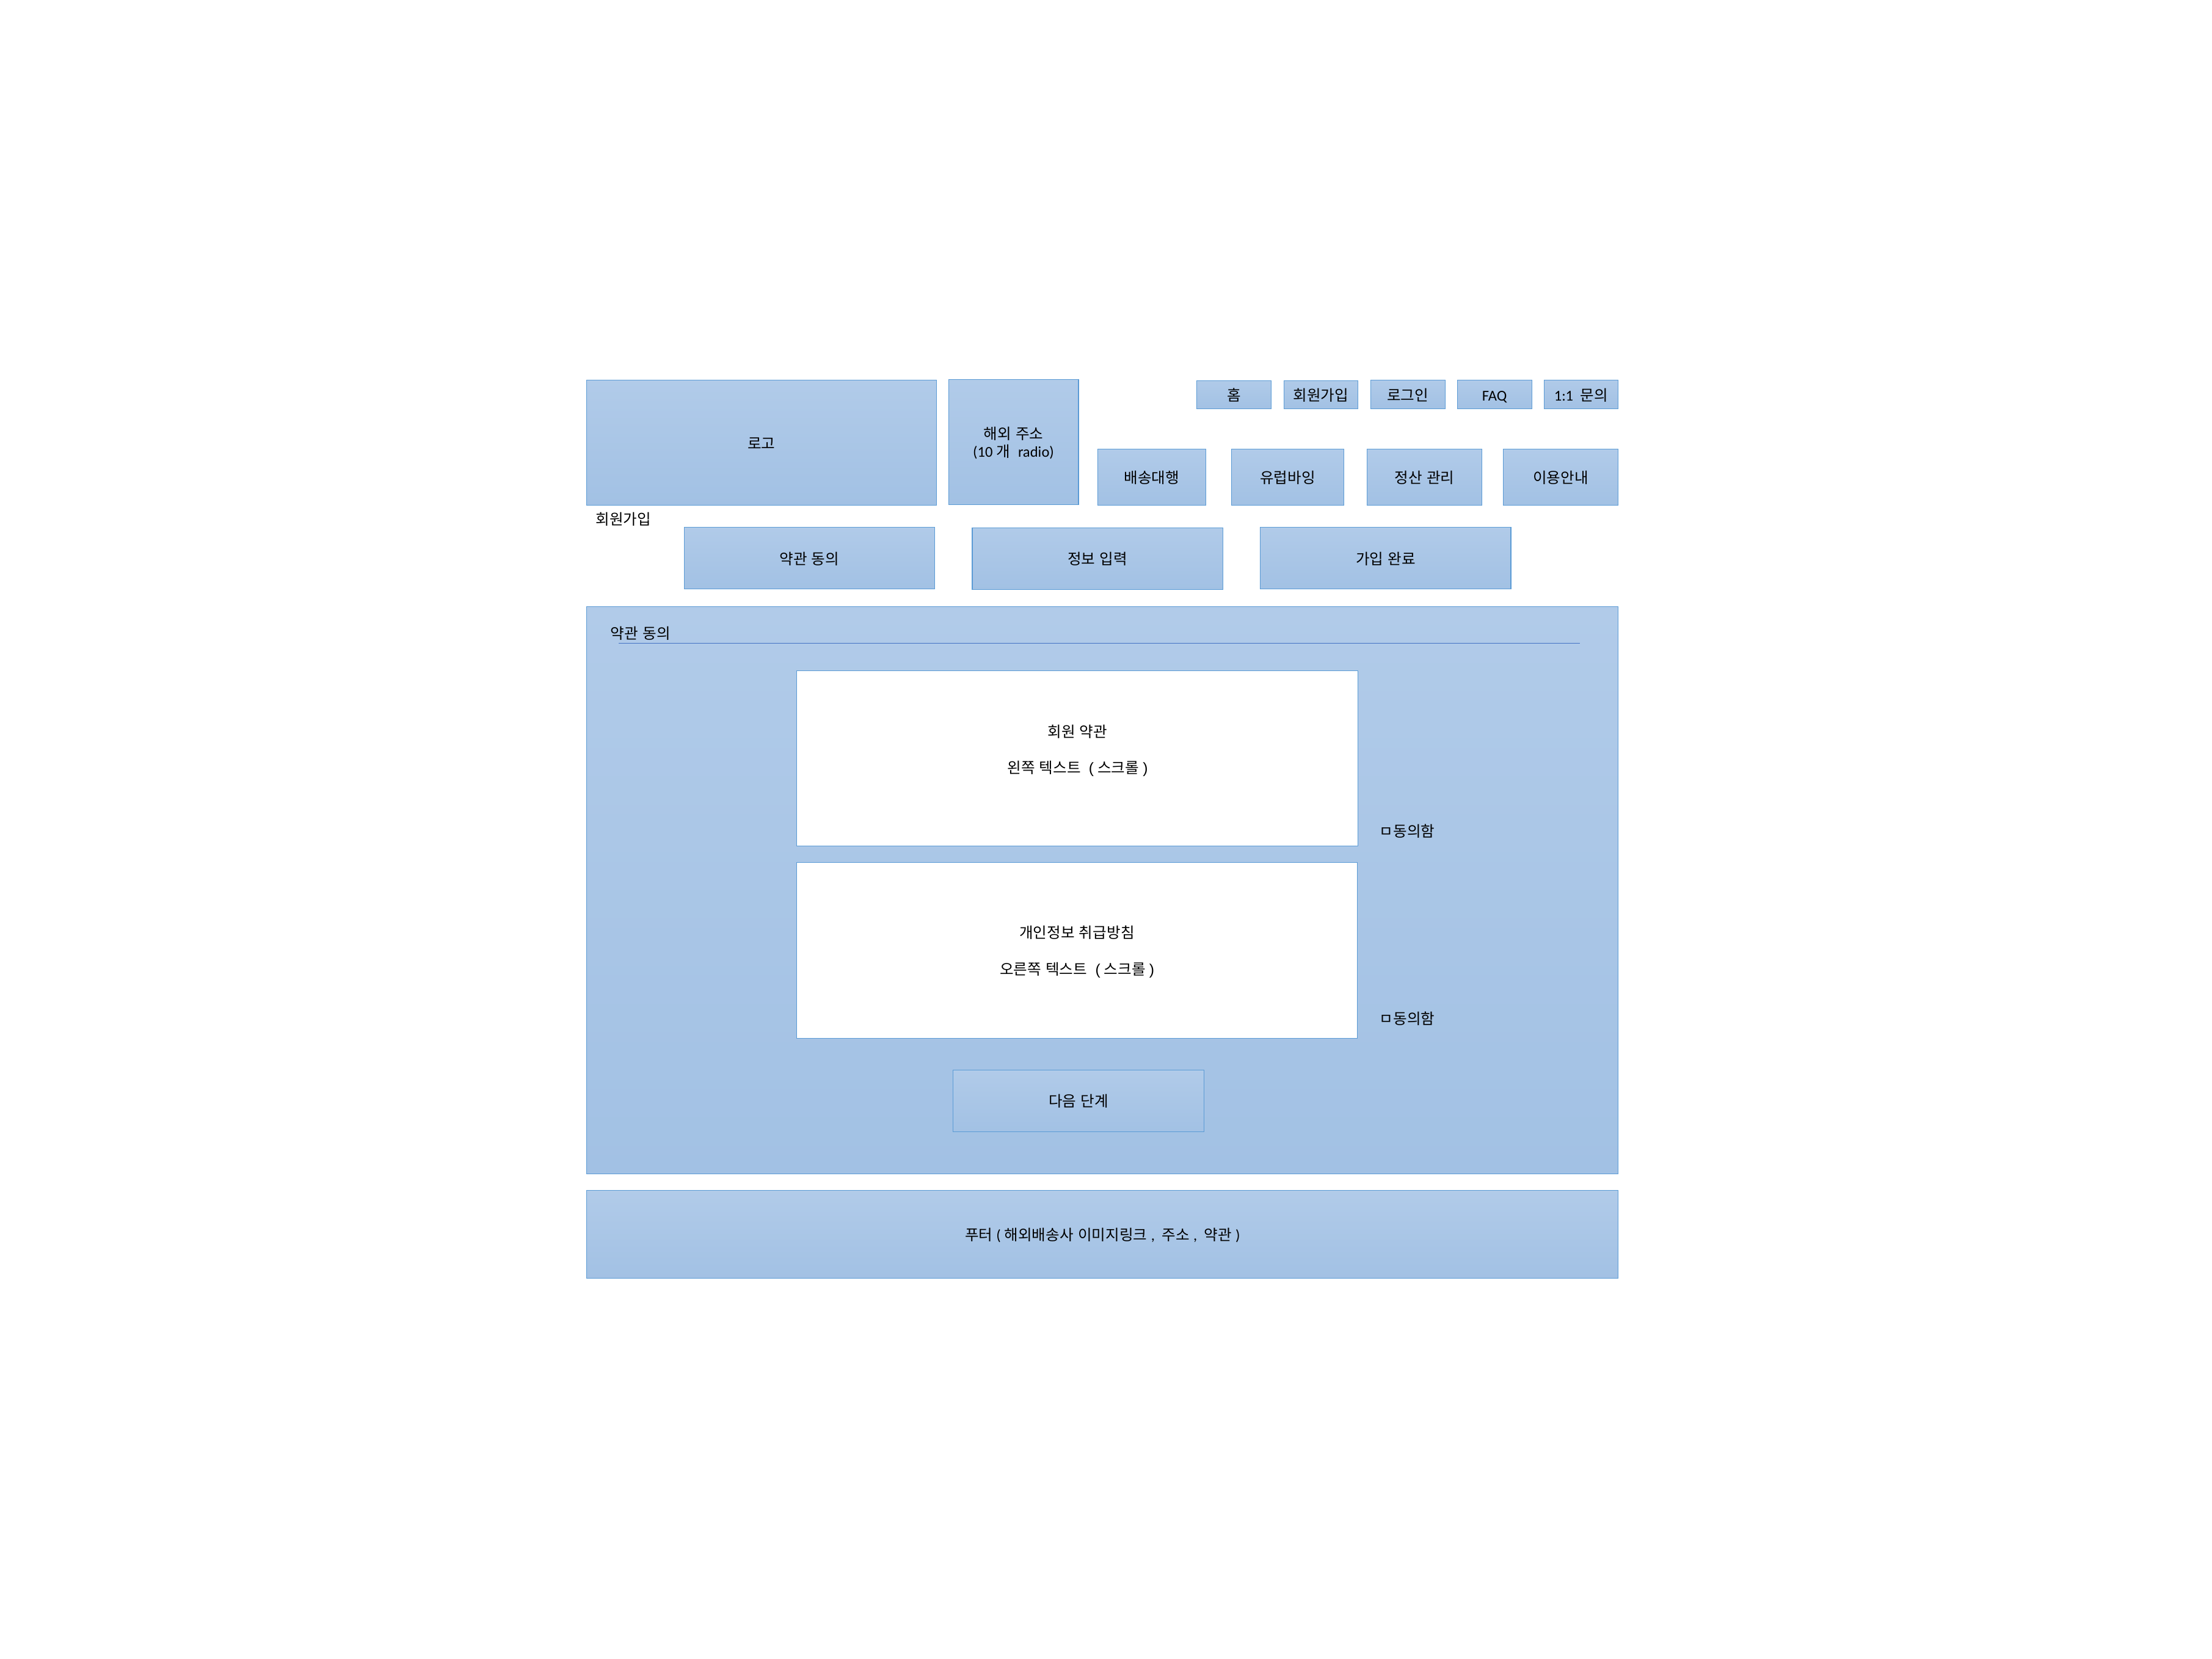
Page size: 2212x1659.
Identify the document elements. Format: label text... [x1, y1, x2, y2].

text_box 가입 완료 [1260, 527, 1512, 589]
text_box 회원 약관 왼쪽 텍스트 (스크롤) [796, 670, 1358, 846]
text_box 다음 단계 [953, 1070, 1204, 1132]
text_box 이용안내 [1503, 449, 1618, 506]
text_box 개인정보 취급방침 오른쪽 텍스트 (스크롤) [586, 606, 1618, 1174]
text_box 푸터(해외배송사 이미지링크, 주소, 약관) [586, 1190, 1618, 1279]
text_box 홈 [1196, 380, 1272, 409]
text_box 개인정보 취급방침 오른쪽 텍스트 (스크롤) [796, 862, 1358, 1039]
text_box 약관 동의 [602, 619, 744, 647]
text_box 회원가입 [1284, 380, 1358, 409]
text_box 로고 [586, 380, 937, 506]
text_box 해외 주소 (10개 radio) [948, 379, 1079, 505]
text_box 회원가입 [586, 505, 691, 532]
text_box 1:1 문의 [1544, 380, 1618, 409]
text_box 유럽바잉 [1231, 449, 1344, 506]
text_box FAQ [1457, 380, 1532, 409]
text_box ㅁ동의함 [1370, 817, 1446, 844]
text_box ㅁ동의함 [1370, 1004, 1446, 1032]
text_box 약관 동의 [684, 527, 935, 589]
text_box 로그인 [1370, 380, 1446, 409]
text_box 배송대행 [1097, 449, 1206, 506]
text_box 정보 입력 [972, 528, 1223, 590]
text_box 정산 관리 [1367, 449, 1482, 506]
